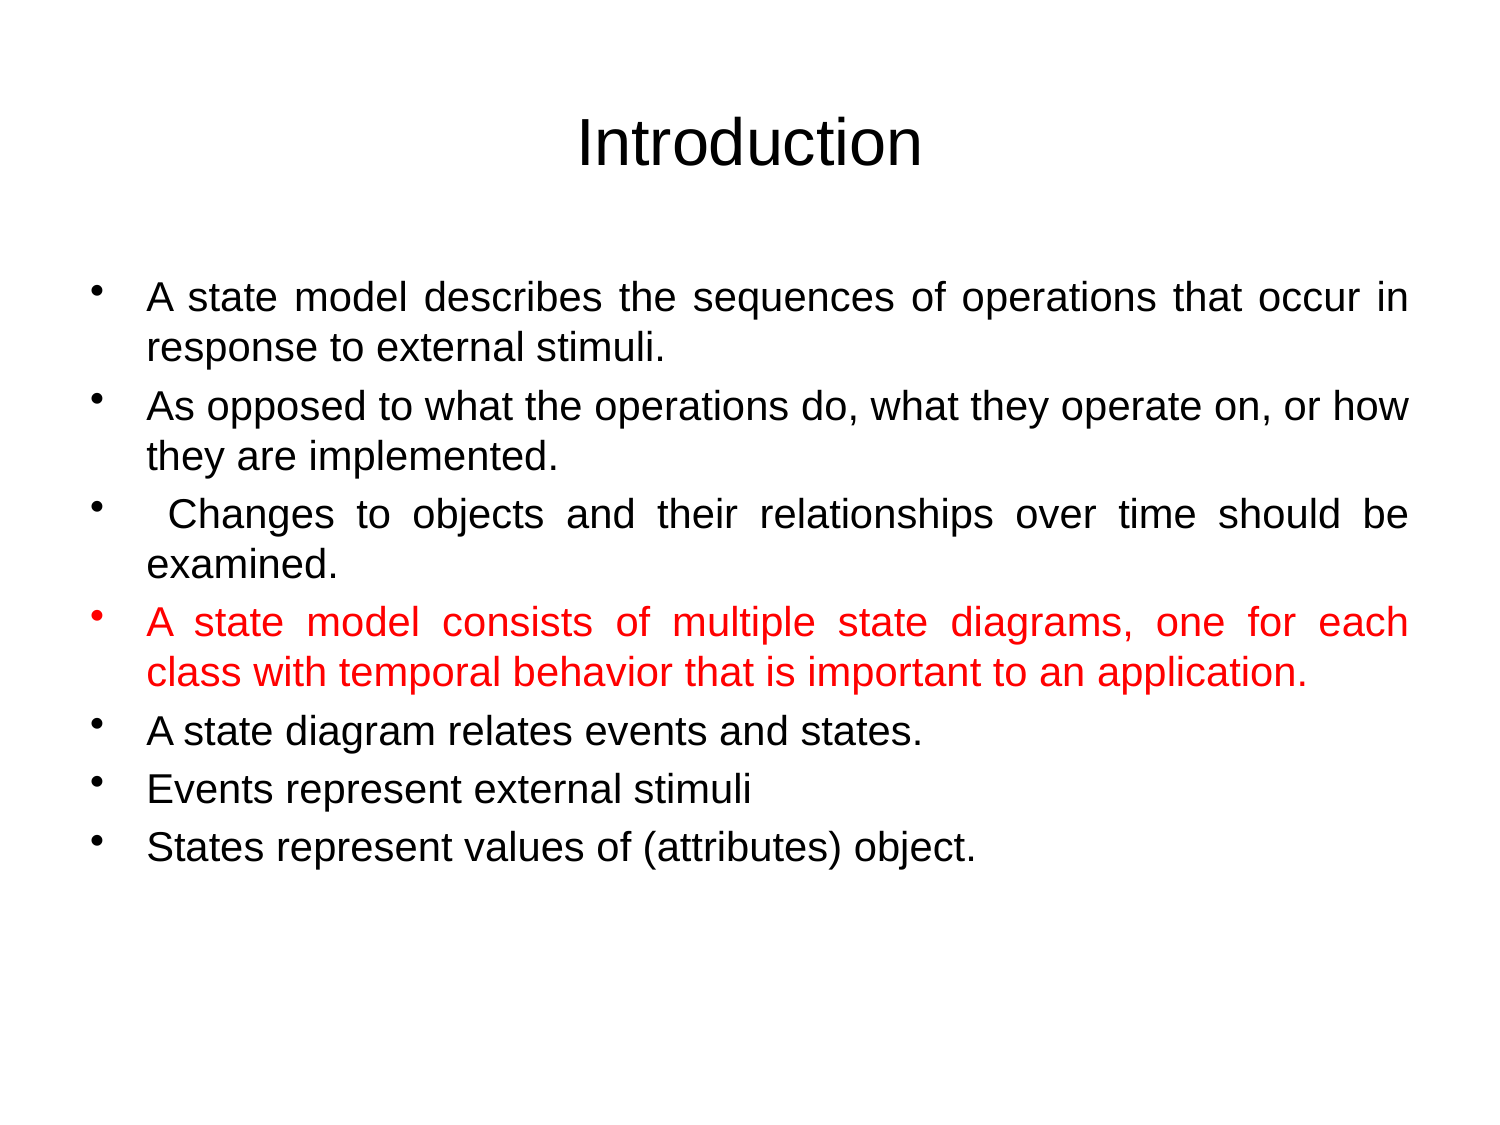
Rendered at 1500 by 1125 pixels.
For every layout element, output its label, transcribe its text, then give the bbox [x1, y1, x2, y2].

title Introduction [74, 44, 1426, 233]
list A state model describes the sequences of operations that occur in response to external stimuli. As opposed to what the operations do, what they operate on, or how they are implemented. Changes to objects and their relationships over time should be examined. A state model consists of multiple state diagrams, one for each class with temporal behavior that is important to an application. A state diagram relates events and states. Events represent external stimuli States represent values of (attributes) object. [74, 262, 1426, 1006]
